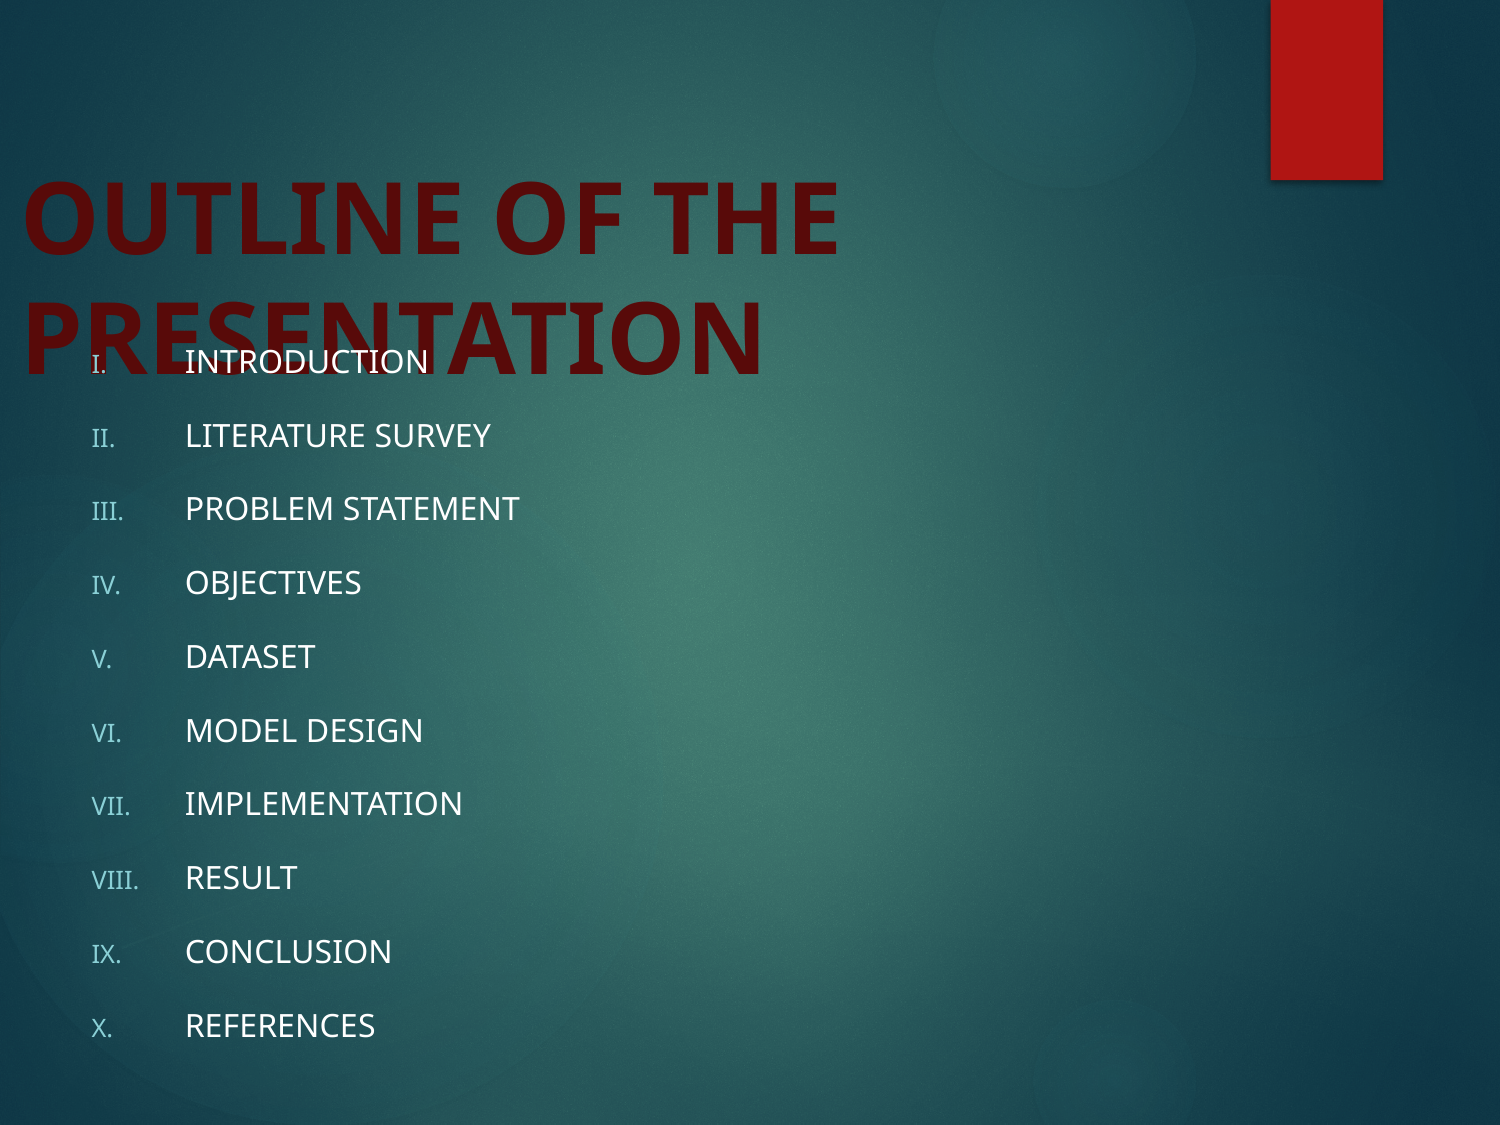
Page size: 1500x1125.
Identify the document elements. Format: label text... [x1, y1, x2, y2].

list INTRODUCTION LITERATURE SURVEY PROBLEM STATEMENT OBJECTIVES DATASET MODEL DESIGN IMPLEMENTATION RESULT CONCLUSION REFERENCES [76, 314, 1427, 1057]
title OUTLINE OF THE PRESENTATION [5, 146, 1500, 335]
